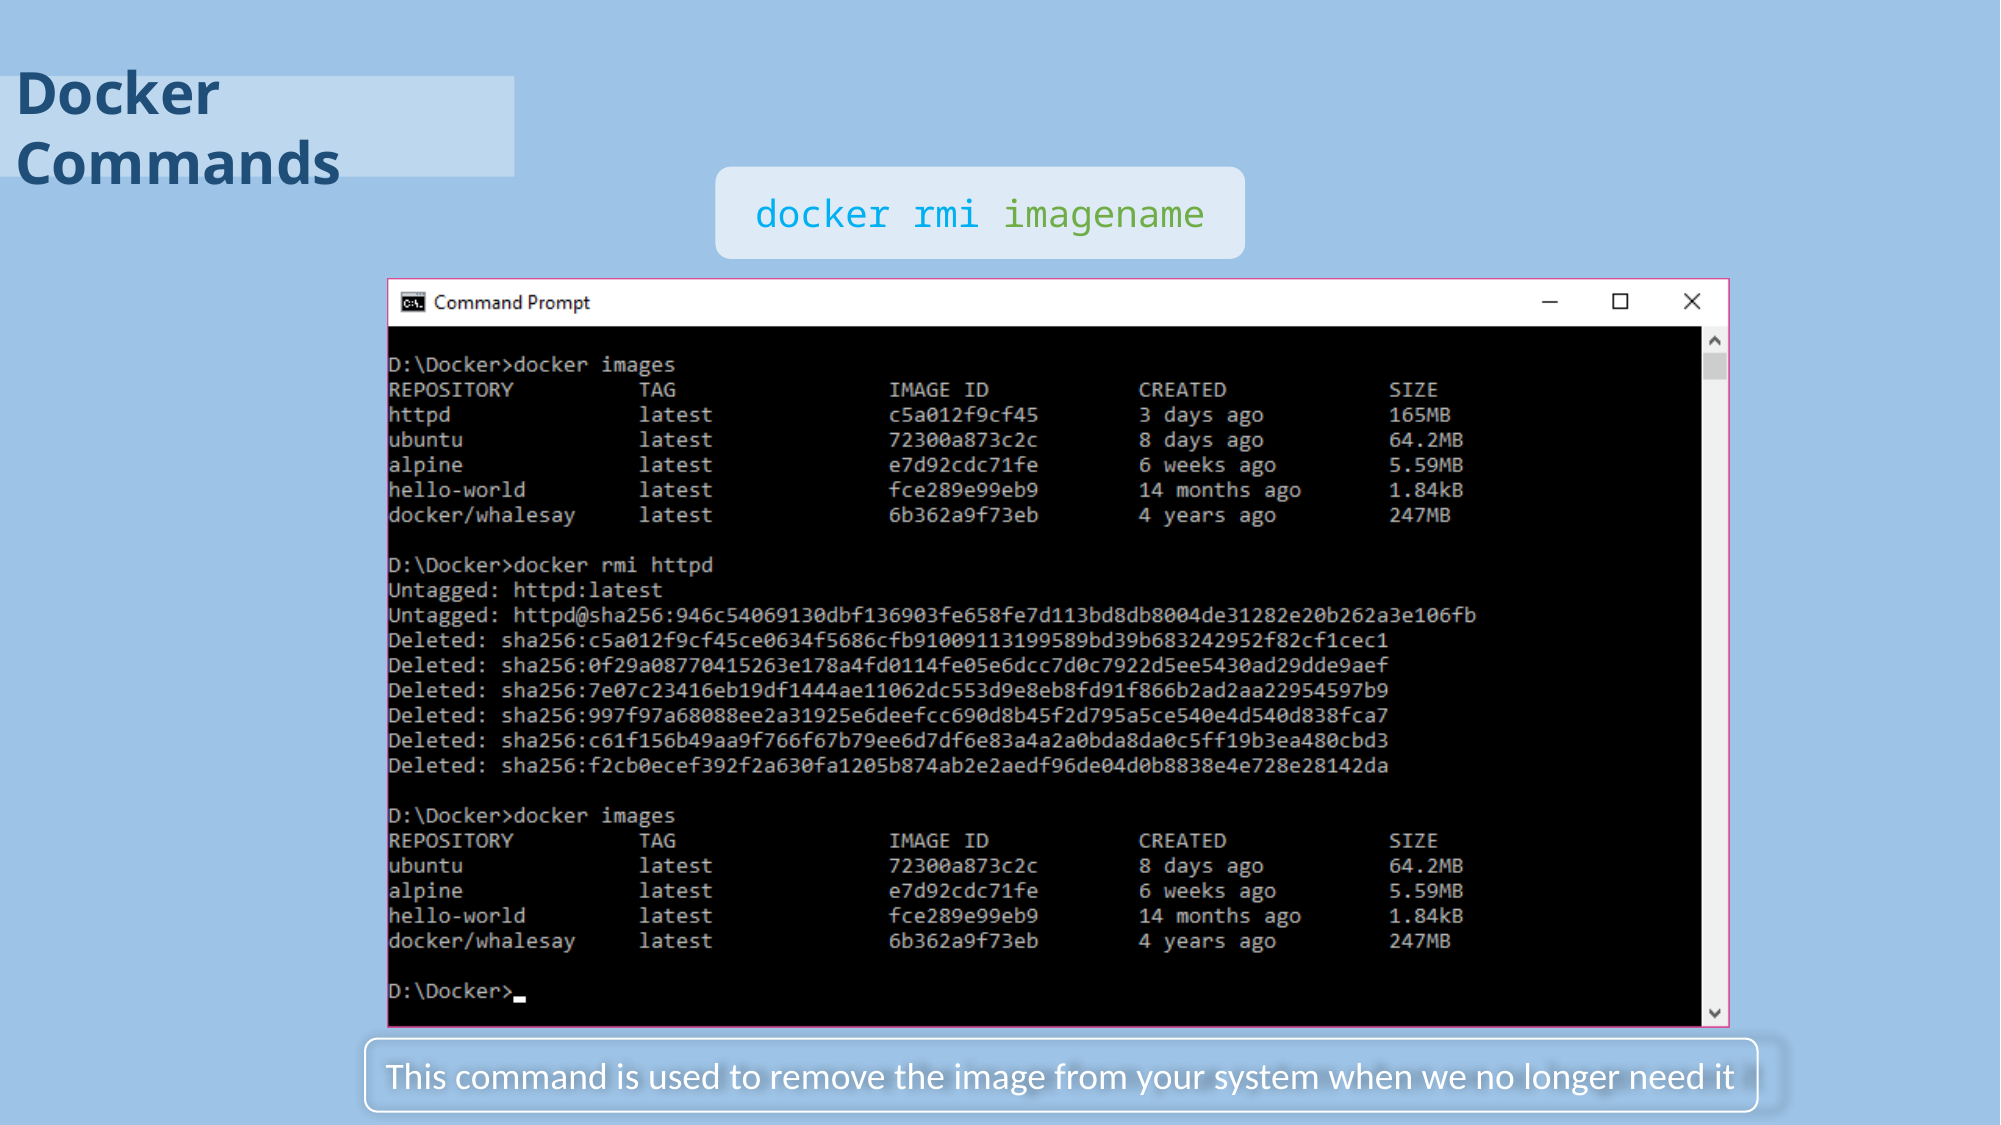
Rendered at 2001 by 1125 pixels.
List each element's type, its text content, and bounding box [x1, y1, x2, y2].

text_box This command is used to remove the image from your system when we no longer need it [364, 1037, 1759, 1113]
text_box docker rmi imagename [714, 165, 1247, 260]
picture [387, 278, 1730, 1028]
text_box Docker Commands [0, 75, 516, 178]
